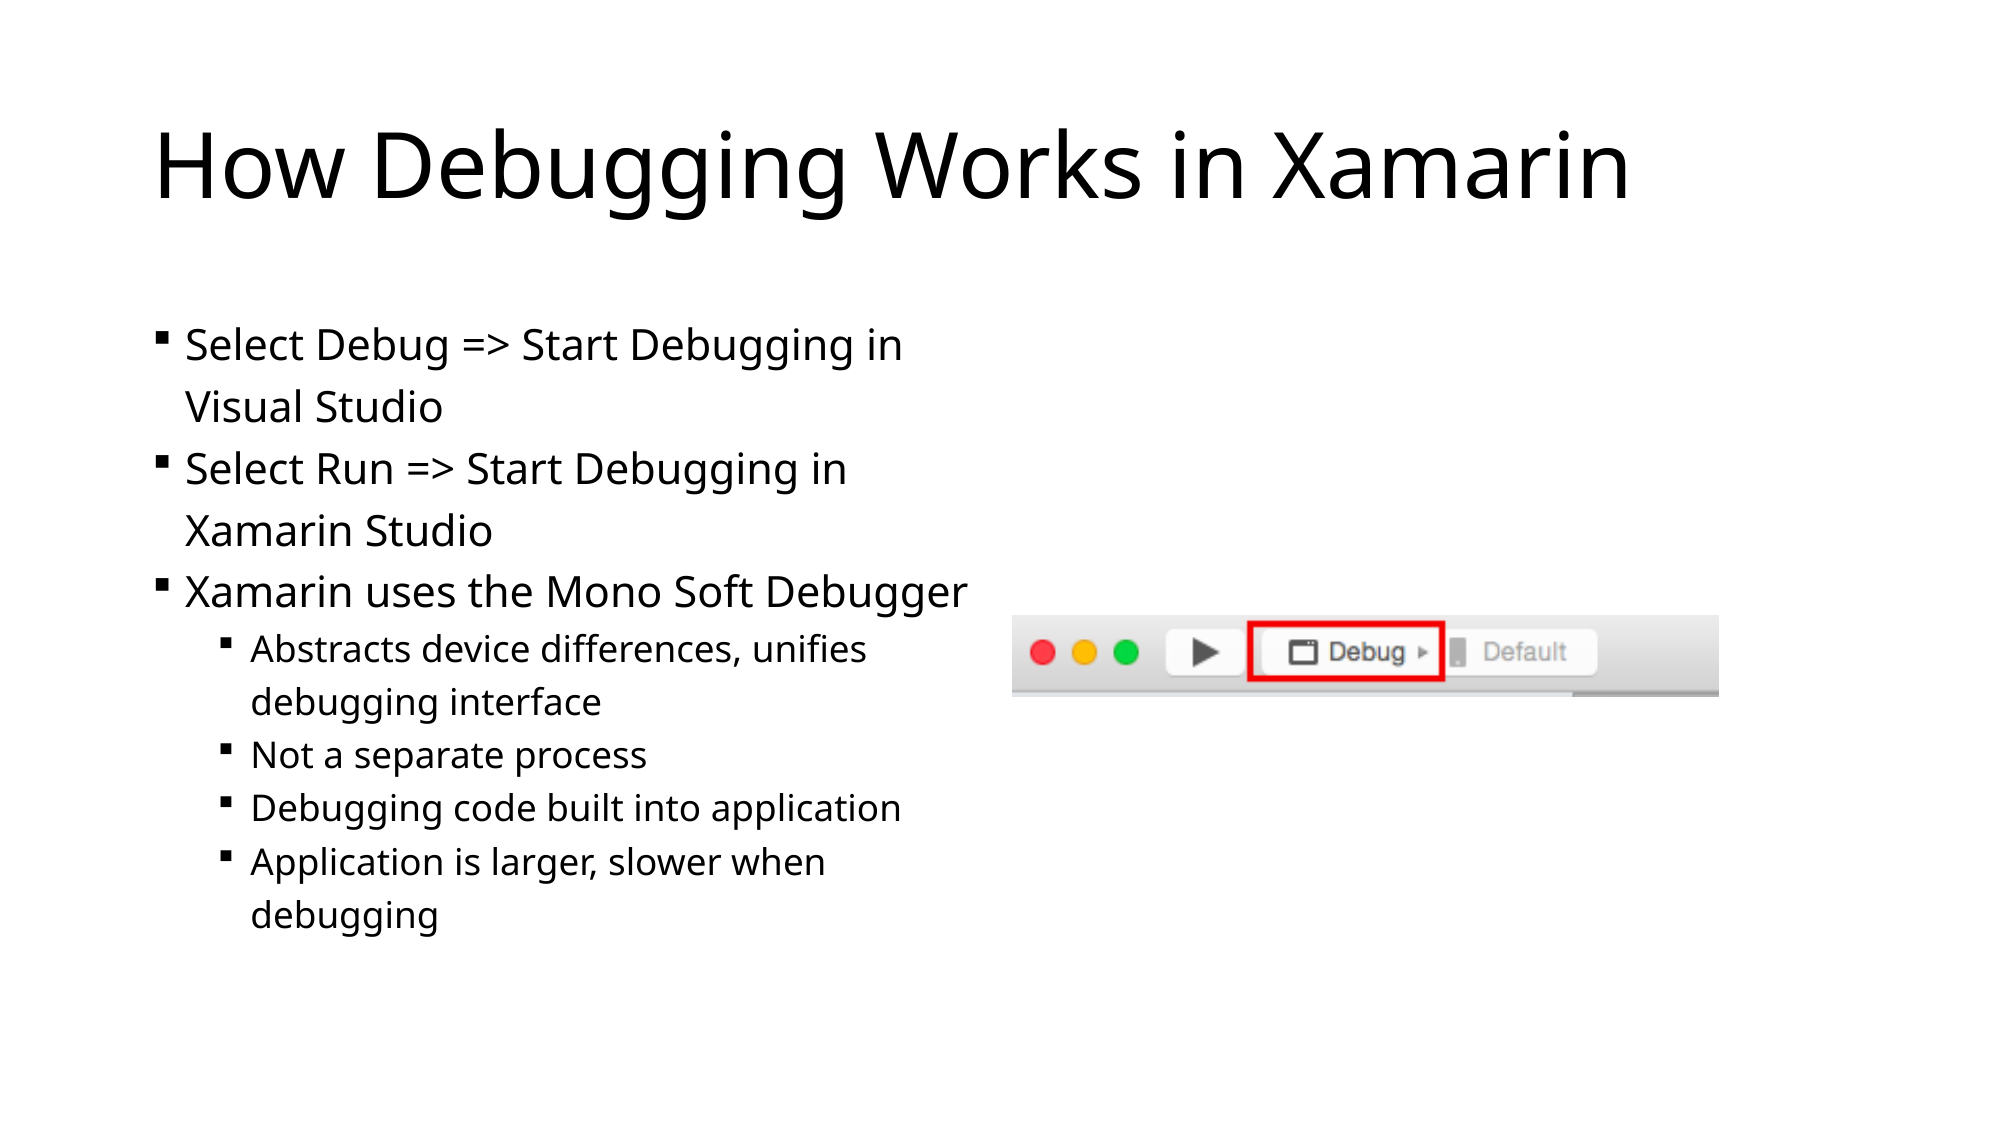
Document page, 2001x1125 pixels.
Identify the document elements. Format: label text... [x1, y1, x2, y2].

title How Debugging Works in Xamarin [137, 59, 1863, 278]
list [1012, 359, 1719, 953]
list Select Debug => Start Debugging in Visual Studio Select Run => Start Debugging in Xamarin Studio Xamarin uses the Mono Soft Debugger Abstracts device differences, unifies debugging interface Not a separate process Debugging code built into application Application is larger, slower when debugging [137, 299, 988, 1014]
